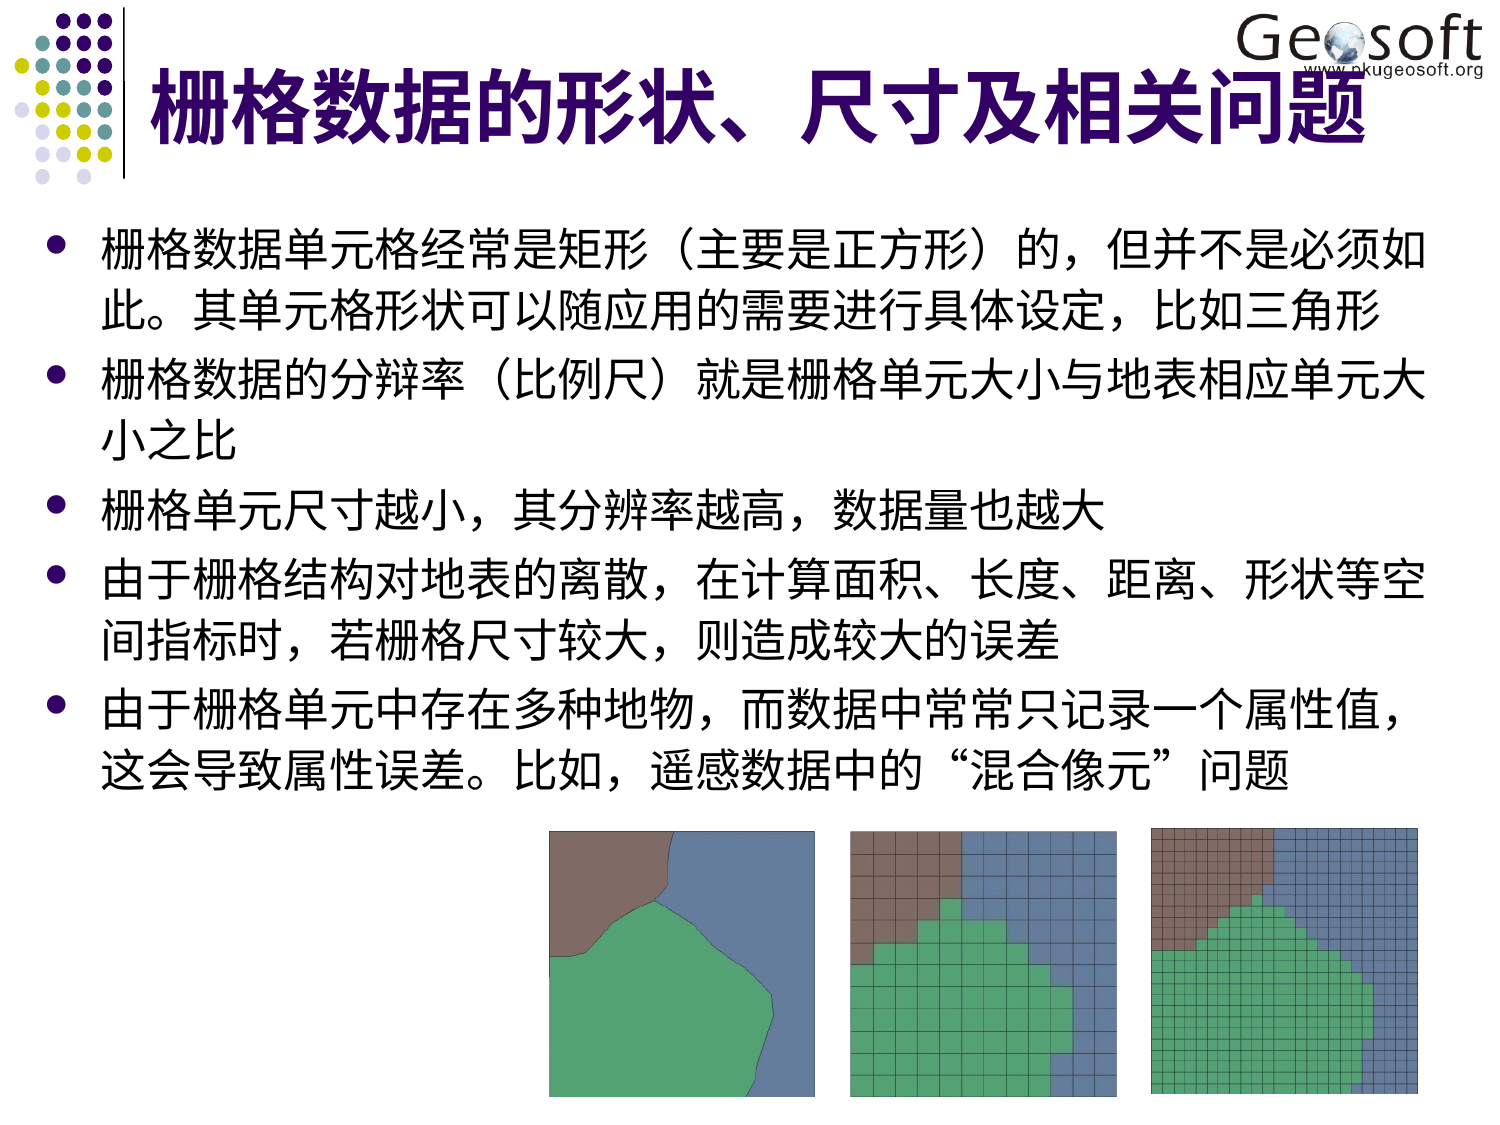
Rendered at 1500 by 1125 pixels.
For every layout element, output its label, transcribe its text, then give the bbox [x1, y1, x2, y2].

picture [1234, 13, 1485, 79]
list 栅格数据单元格经常是矩形（主要是正方形）的，但并不是必须如此。其单元格形状可以随应用的需要进行具体设定，比如三角形 栅格数据的分辩率（比例尺）就是栅格单元大小与地表相应单元大小之比 栅格单元尺寸越小，其分辨率越高，数据量也越大 由于栅格结构对地表的离散，在计算面积、长度、距离、形状等空间指标时，若栅格尺寸较大，则造成较大的误差 由于栅格单元中存在多种地物，而数据中常常只记录一个属性值，这会导致属性误差。比如，遥感数据中的“混合像元”问题 [29, 208, 1471, 1094]
picture [1151, 828, 1418, 1094]
picture [548, 831, 815, 1097]
title 栅格数据的形状、尺寸及相关问题 [134, 20, 1400, 161]
picture [850, 831, 1117, 1097]
